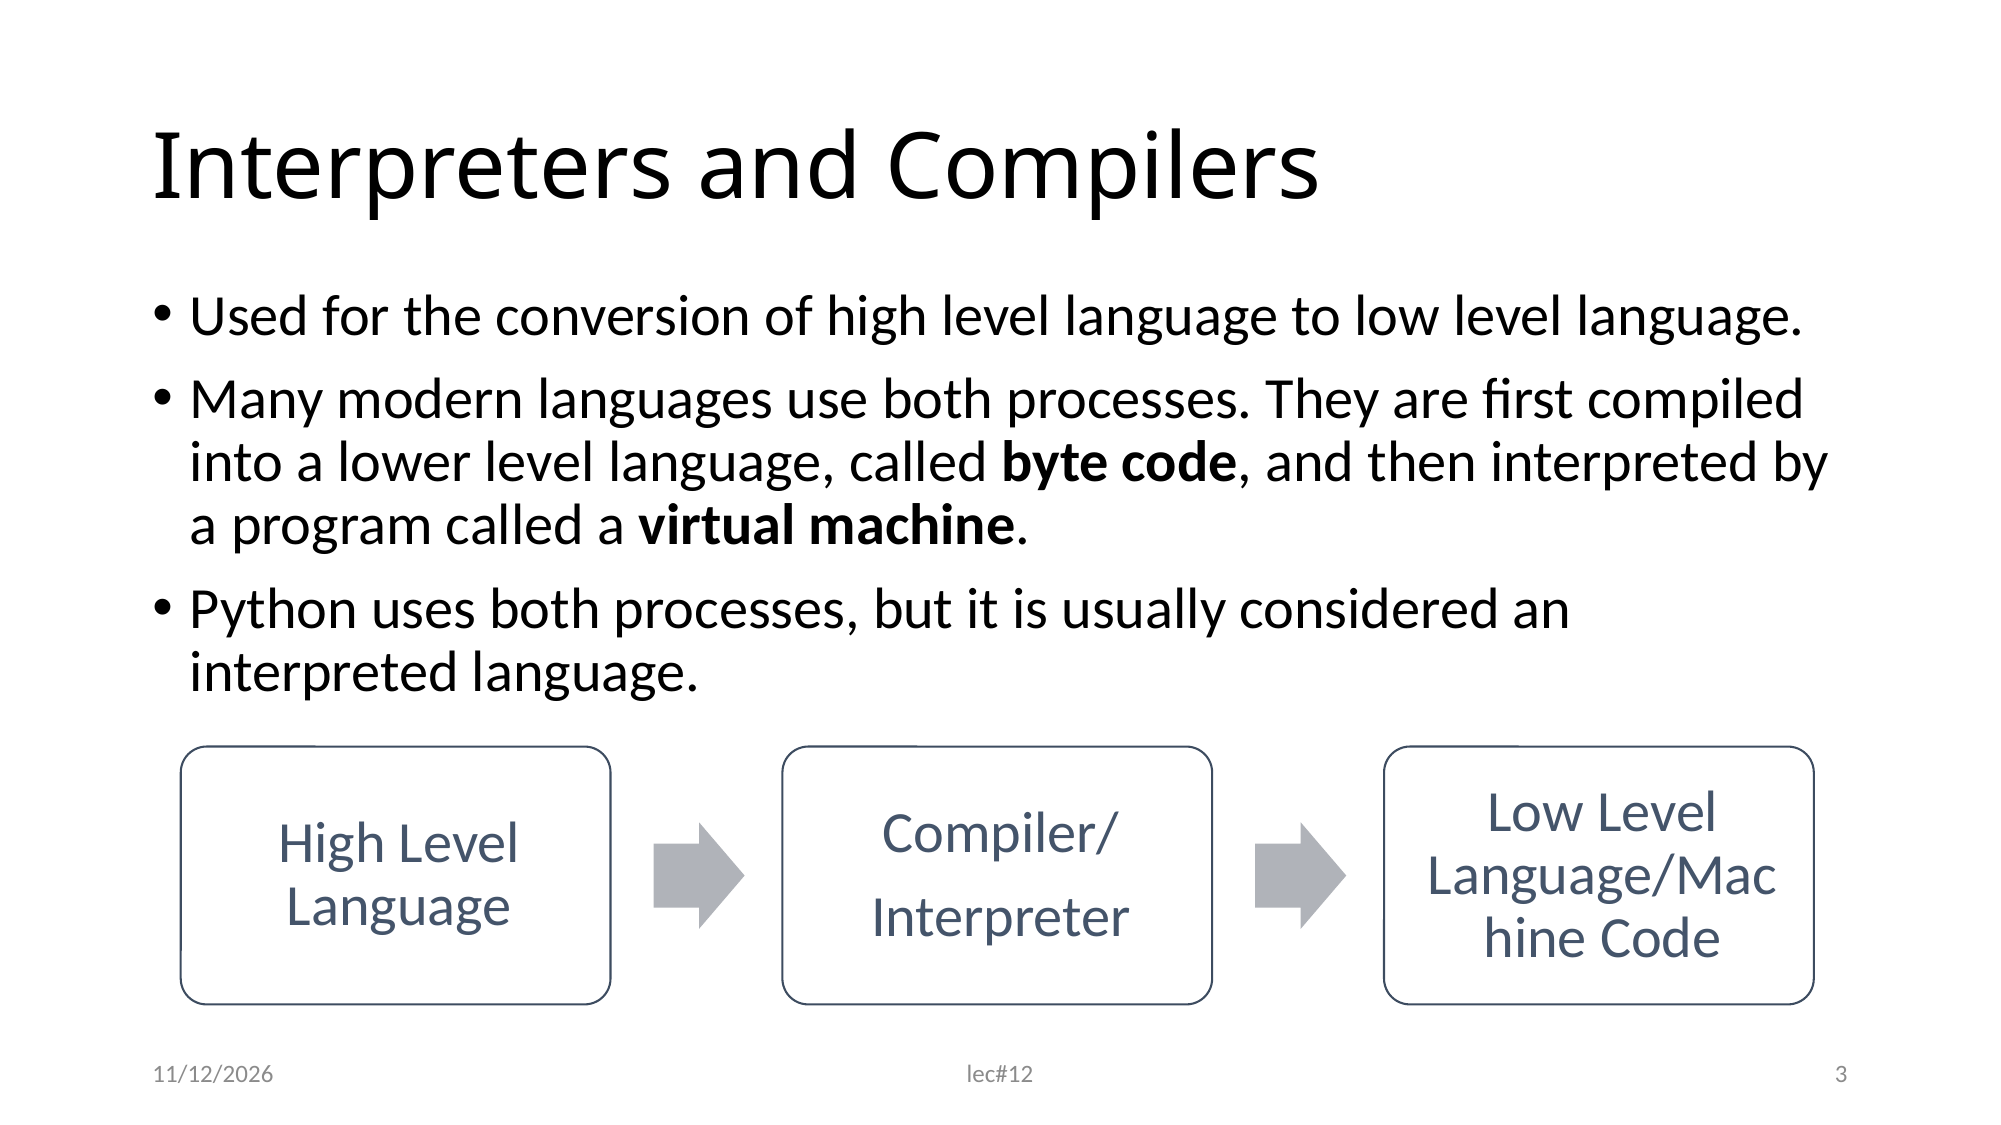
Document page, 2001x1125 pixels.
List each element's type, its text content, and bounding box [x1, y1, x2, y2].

title Interpreters and Compilers [137, 59, 1863, 277]
footer lec#12 [662, 1043, 1338, 1103]
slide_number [137, 1042, 588, 1103]
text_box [178, 708, 1816, 1043]
slide_number 3 [1412, 1042, 1863, 1103]
list Used for the conversion of high level language to low level language. Many modern languages use both processes. They are first compiled into a lower level language, called byte code, and then interpreted by a program called a virtual machine. Python uses both processes, but it is usually considered an interpreted language. [137, 277, 1863, 992]
